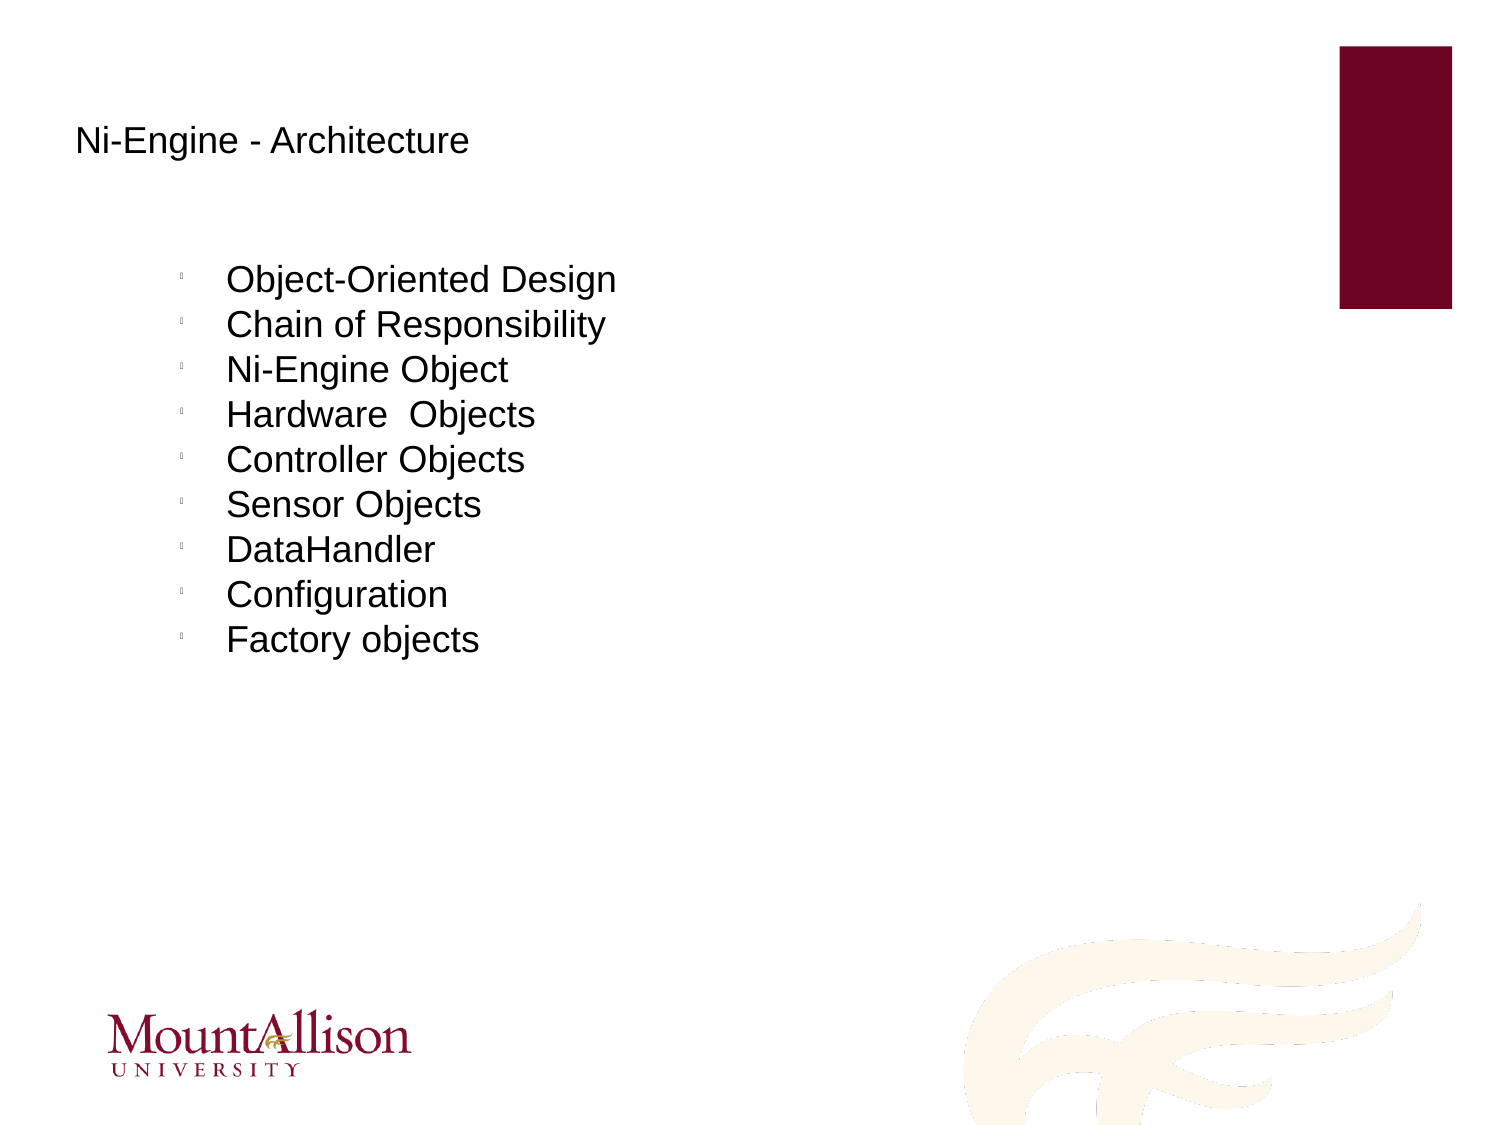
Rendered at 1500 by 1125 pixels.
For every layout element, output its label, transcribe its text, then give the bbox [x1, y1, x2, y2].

text_box Object-Oriented Design Chain of Responsibility Ni-Engine Object Hardware Objects Controller Objects Sensor Objects DataHandler Configuration Factory objects [165, 248, 764, 803]
text_box Ni-Engine - Architecture [75, 44, 1425, 233]
picture [107, 901, 1423, 1125]
